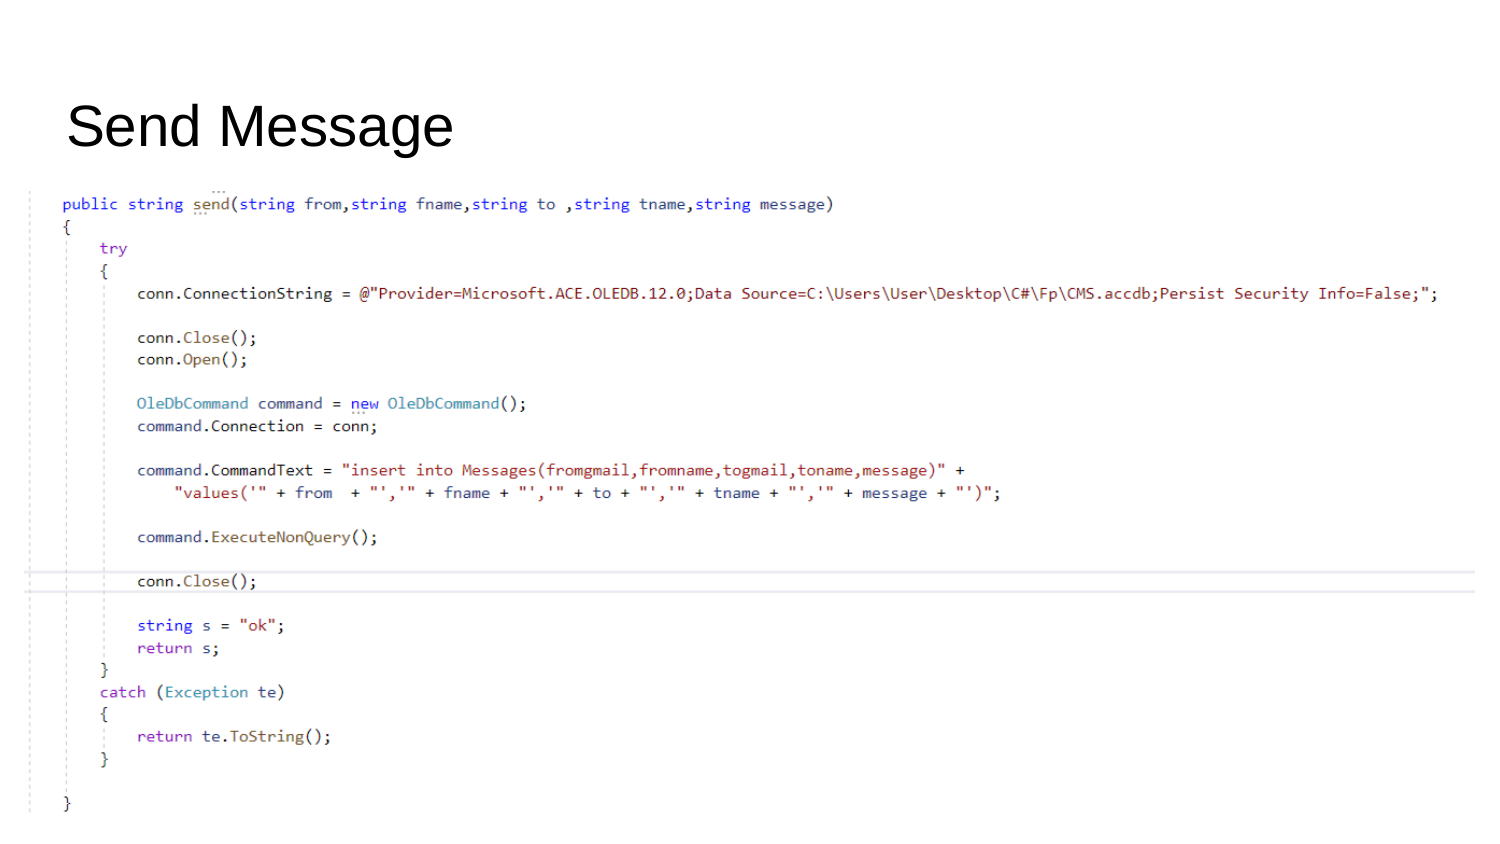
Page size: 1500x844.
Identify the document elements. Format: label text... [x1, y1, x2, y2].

picture [24, 191, 1476, 817]
title Send Message [51, 72, 1449, 167]
